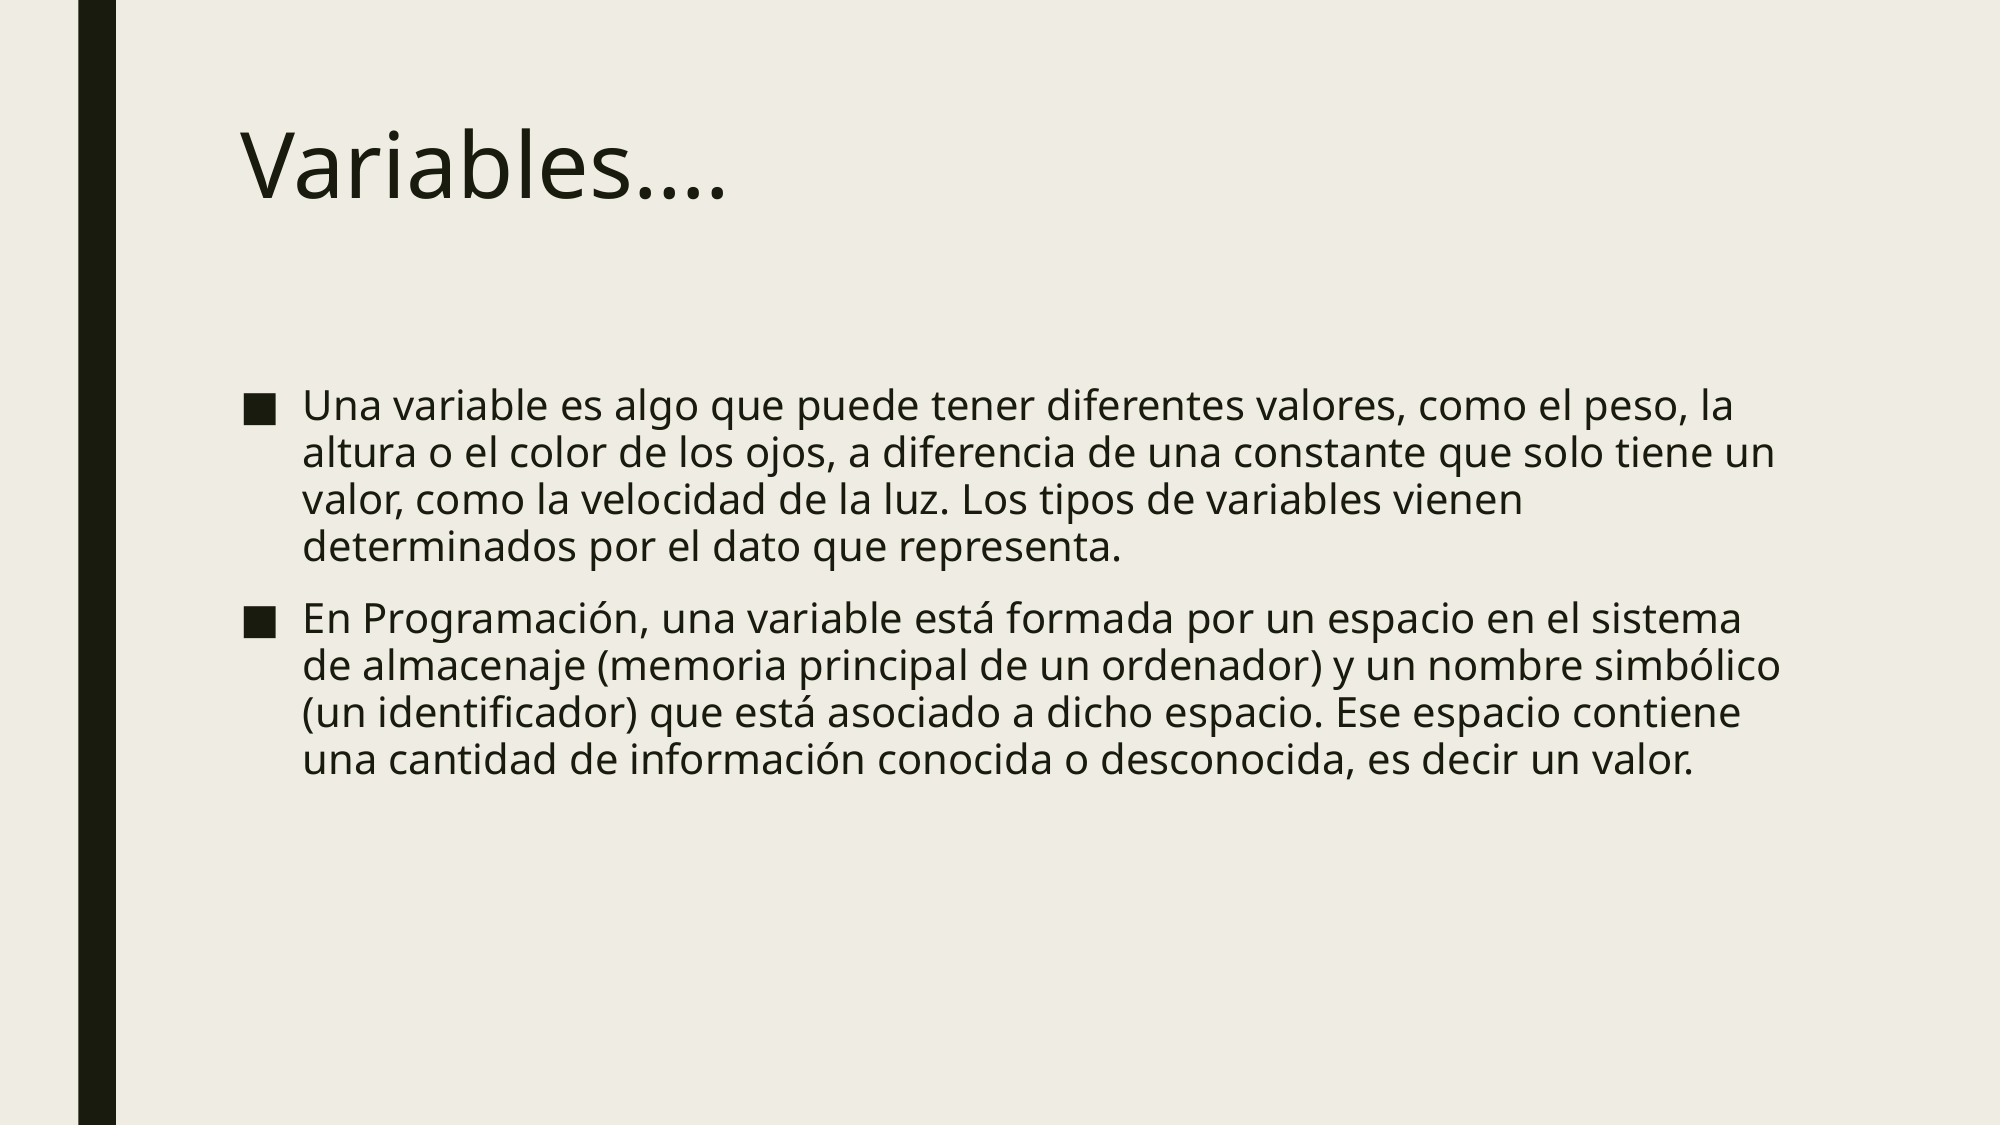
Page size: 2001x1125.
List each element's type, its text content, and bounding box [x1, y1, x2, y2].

list Una variable es algo que puede tener diferentes valores, como el peso, la altura o el color de los ojos, a diferencia de una constante que solo tiene un valor, como la velocidad de la luz. Los tipos de variables vienen determinados por el dato que representa. En Programación, una variable está formada por un espacio en el sistema de almacenaje (memoria principal de un ordenador) y un nombre simbólico (un identificador) que está asociado a dicho espacio. Ese espacio contiene una cantidad de información conocida o desconocida, es decir un valor. [225, 375, 1800, 963]
title Variables…. [225, 112, 1800, 357]
